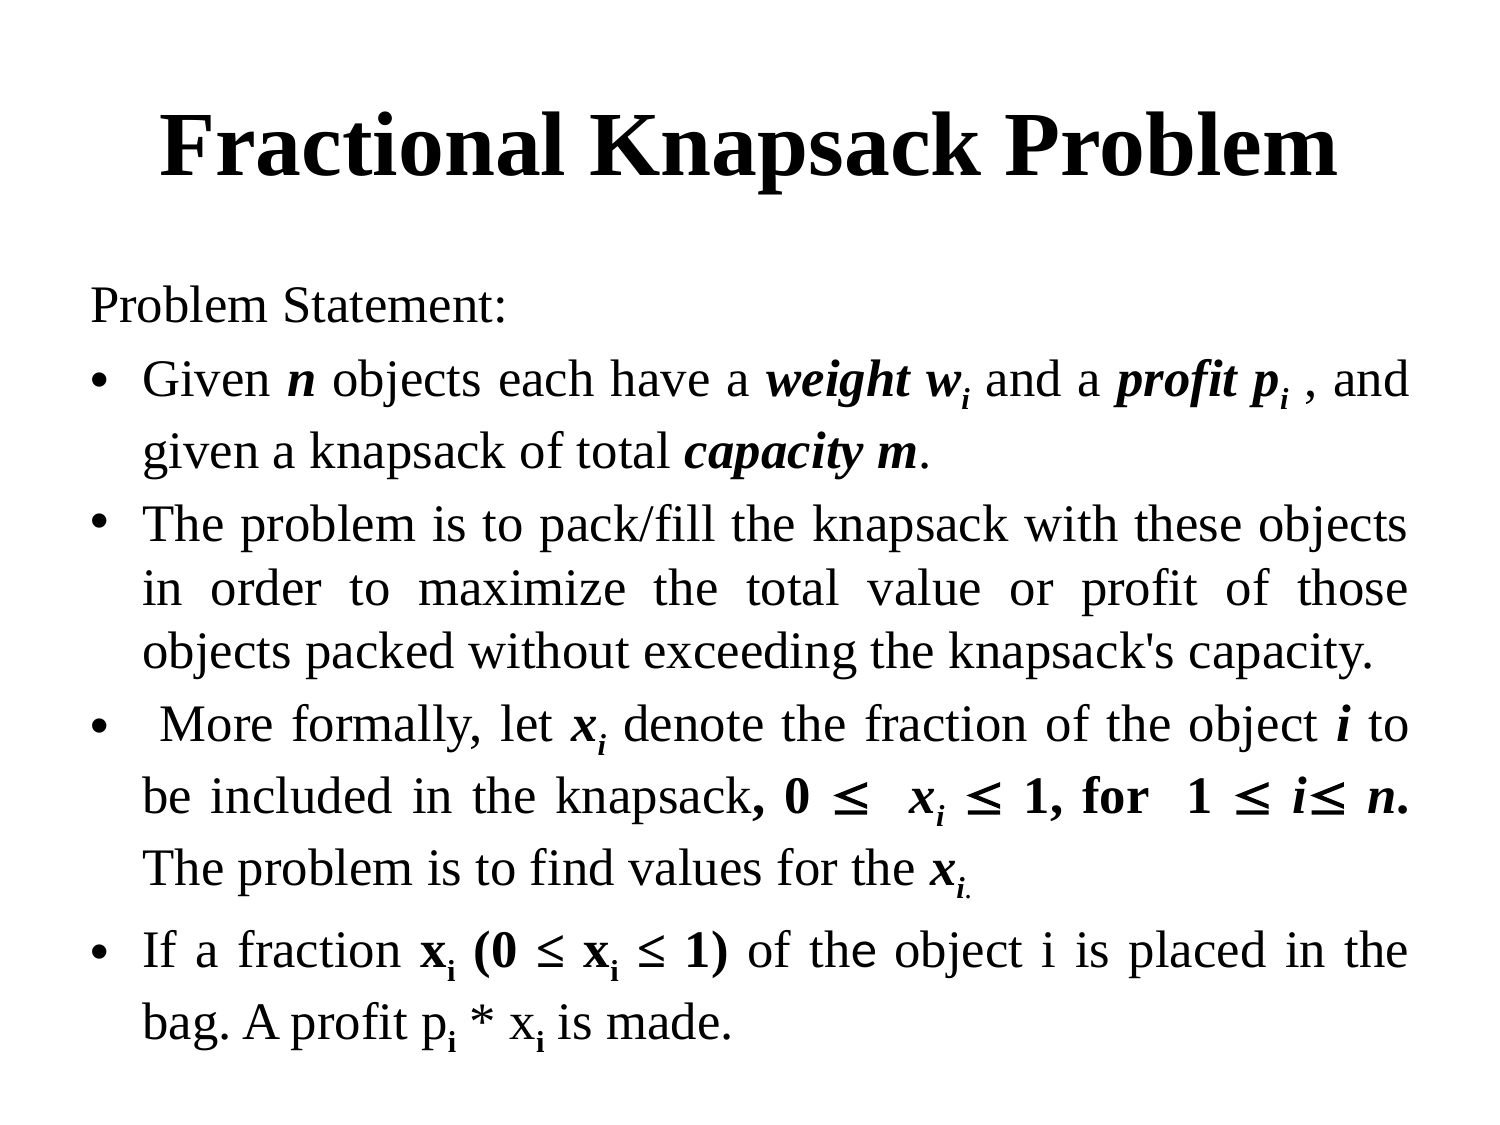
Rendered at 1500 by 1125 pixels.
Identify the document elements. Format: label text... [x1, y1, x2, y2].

list Problem Statement: Given n objects each have a weight wi and a profit pi , and given a knapsack of total capacity m. The problem is to pack/fill the knapsack with these objects in order to maximize the total value or profit of those objects packed without exceeding the knapsack's capacity. More formally, let xi denote the fraction of the object i to be included in the knapsack, 0  xi  1, for 1  i n. The problem is to find values for the xi. If a fraction xi (0 ≤ xi ≤ 1) of the object i is placed in the bag. A profit pi * xi is made. [75, 262, 1425, 1075]
title Fractional Knapsack Problem [75, 45, 1425, 233]
